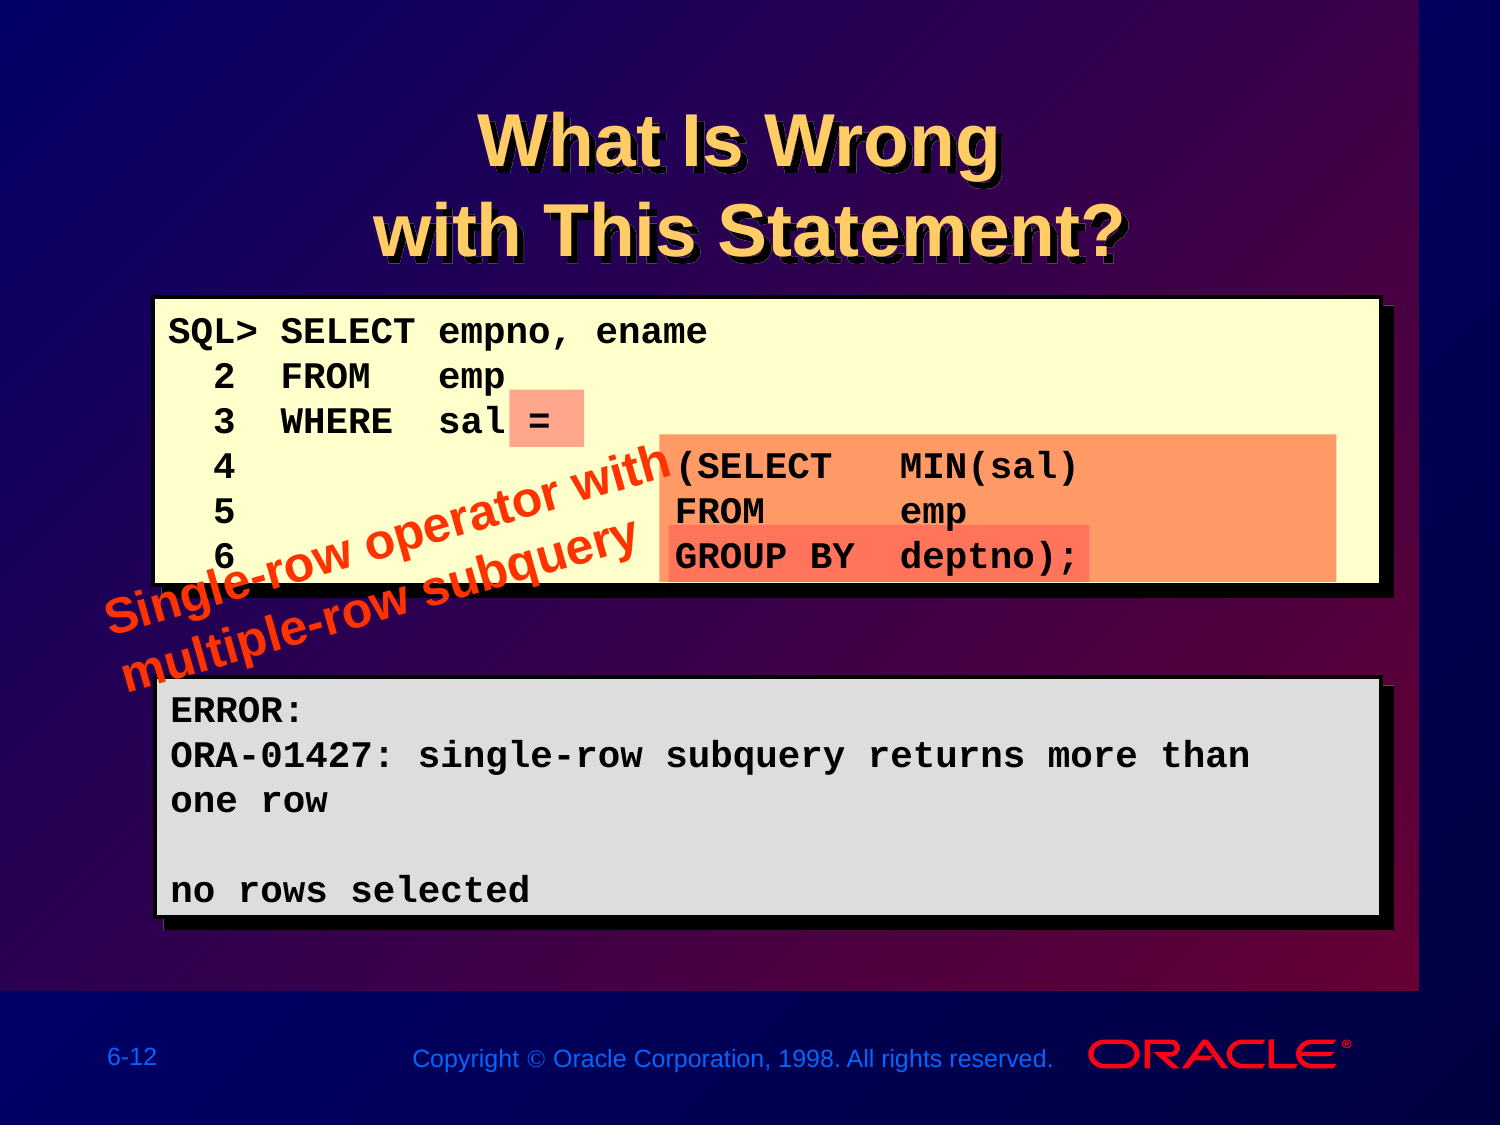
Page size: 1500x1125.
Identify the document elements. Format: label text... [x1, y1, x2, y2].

text_box SQL> SELECT empno, ename 2 FROM emp 3 WHERE sal = 4 (SELECT MIN(sal) 5 FROM emp 6 GROUP BY deptno); [153, 295, 1354, 588]
text_box [1354, 297, 1382, 586]
title What Is Wrong with This Statement? [151, 83, 1349, 229]
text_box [509, 389, 1337, 583]
text_box ERROR: ORA-01427: single-row subquery returns more than one row no rows selected [155, 677, 1382, 918]
text_box Single-row operator with multiple-row subquery [79, 461, 576, 715]
